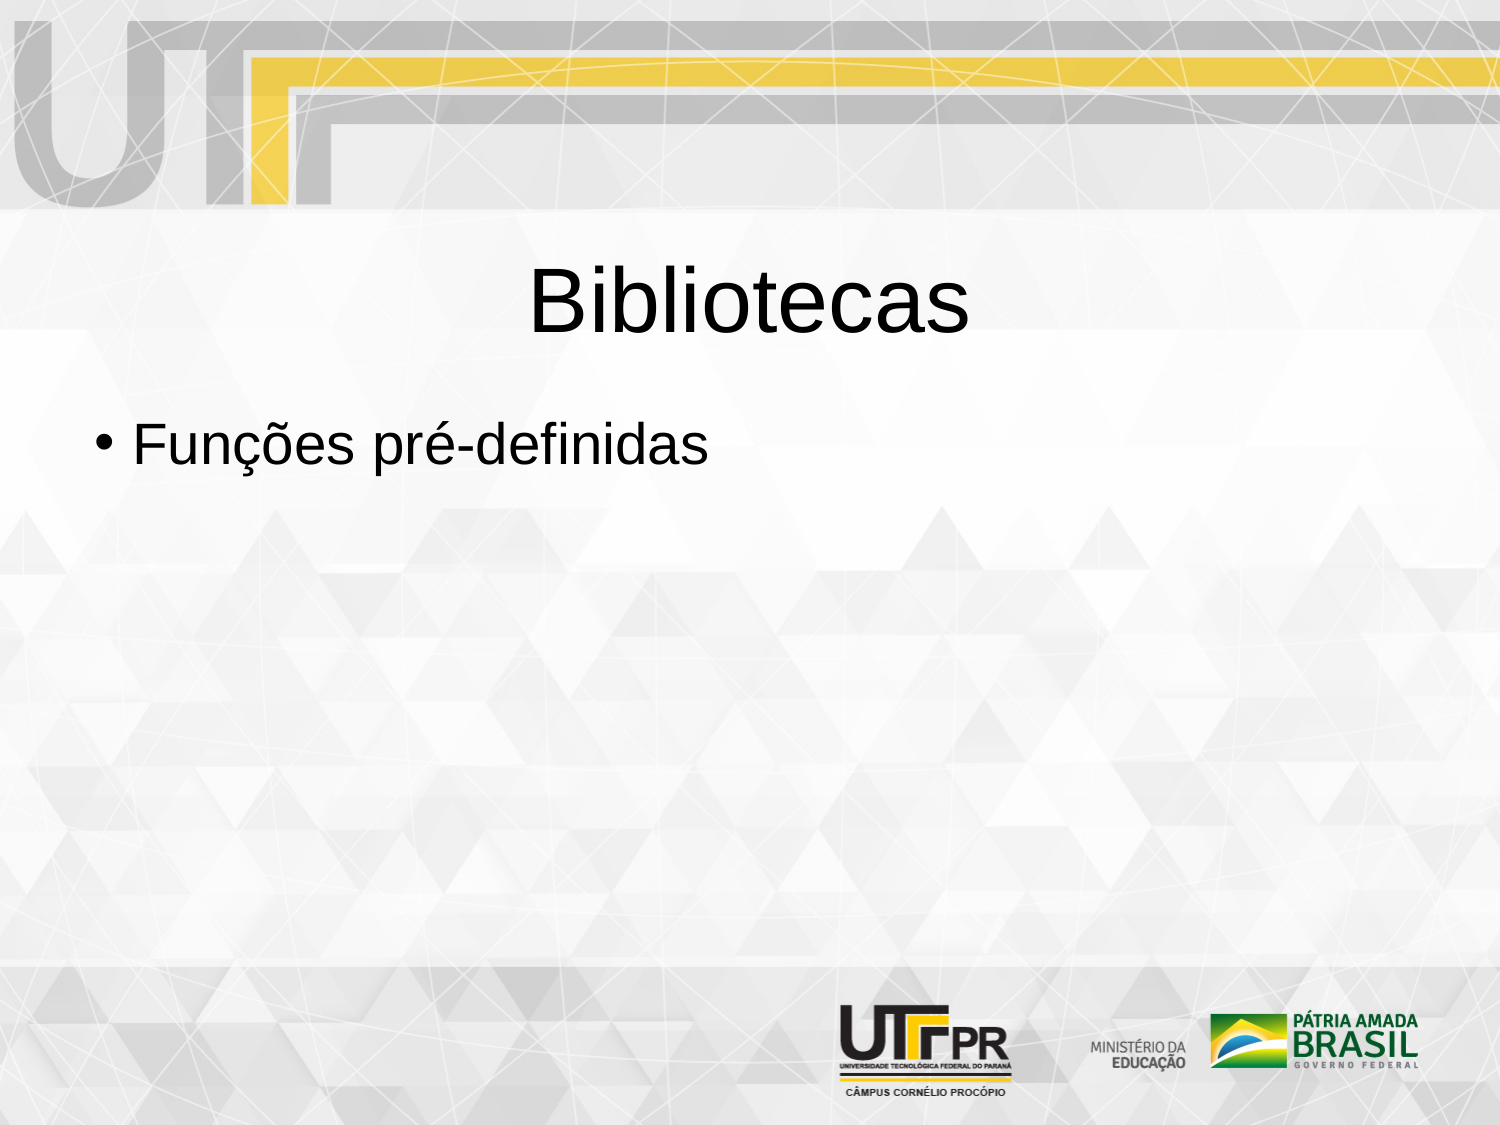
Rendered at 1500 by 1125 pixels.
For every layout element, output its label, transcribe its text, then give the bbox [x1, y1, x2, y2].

list Funções pré-definidas [94, 406, 1275, 909]
picture [0, 0, 1500, 1125]
title Bibliotecas [112, 216, 1388, 390]
